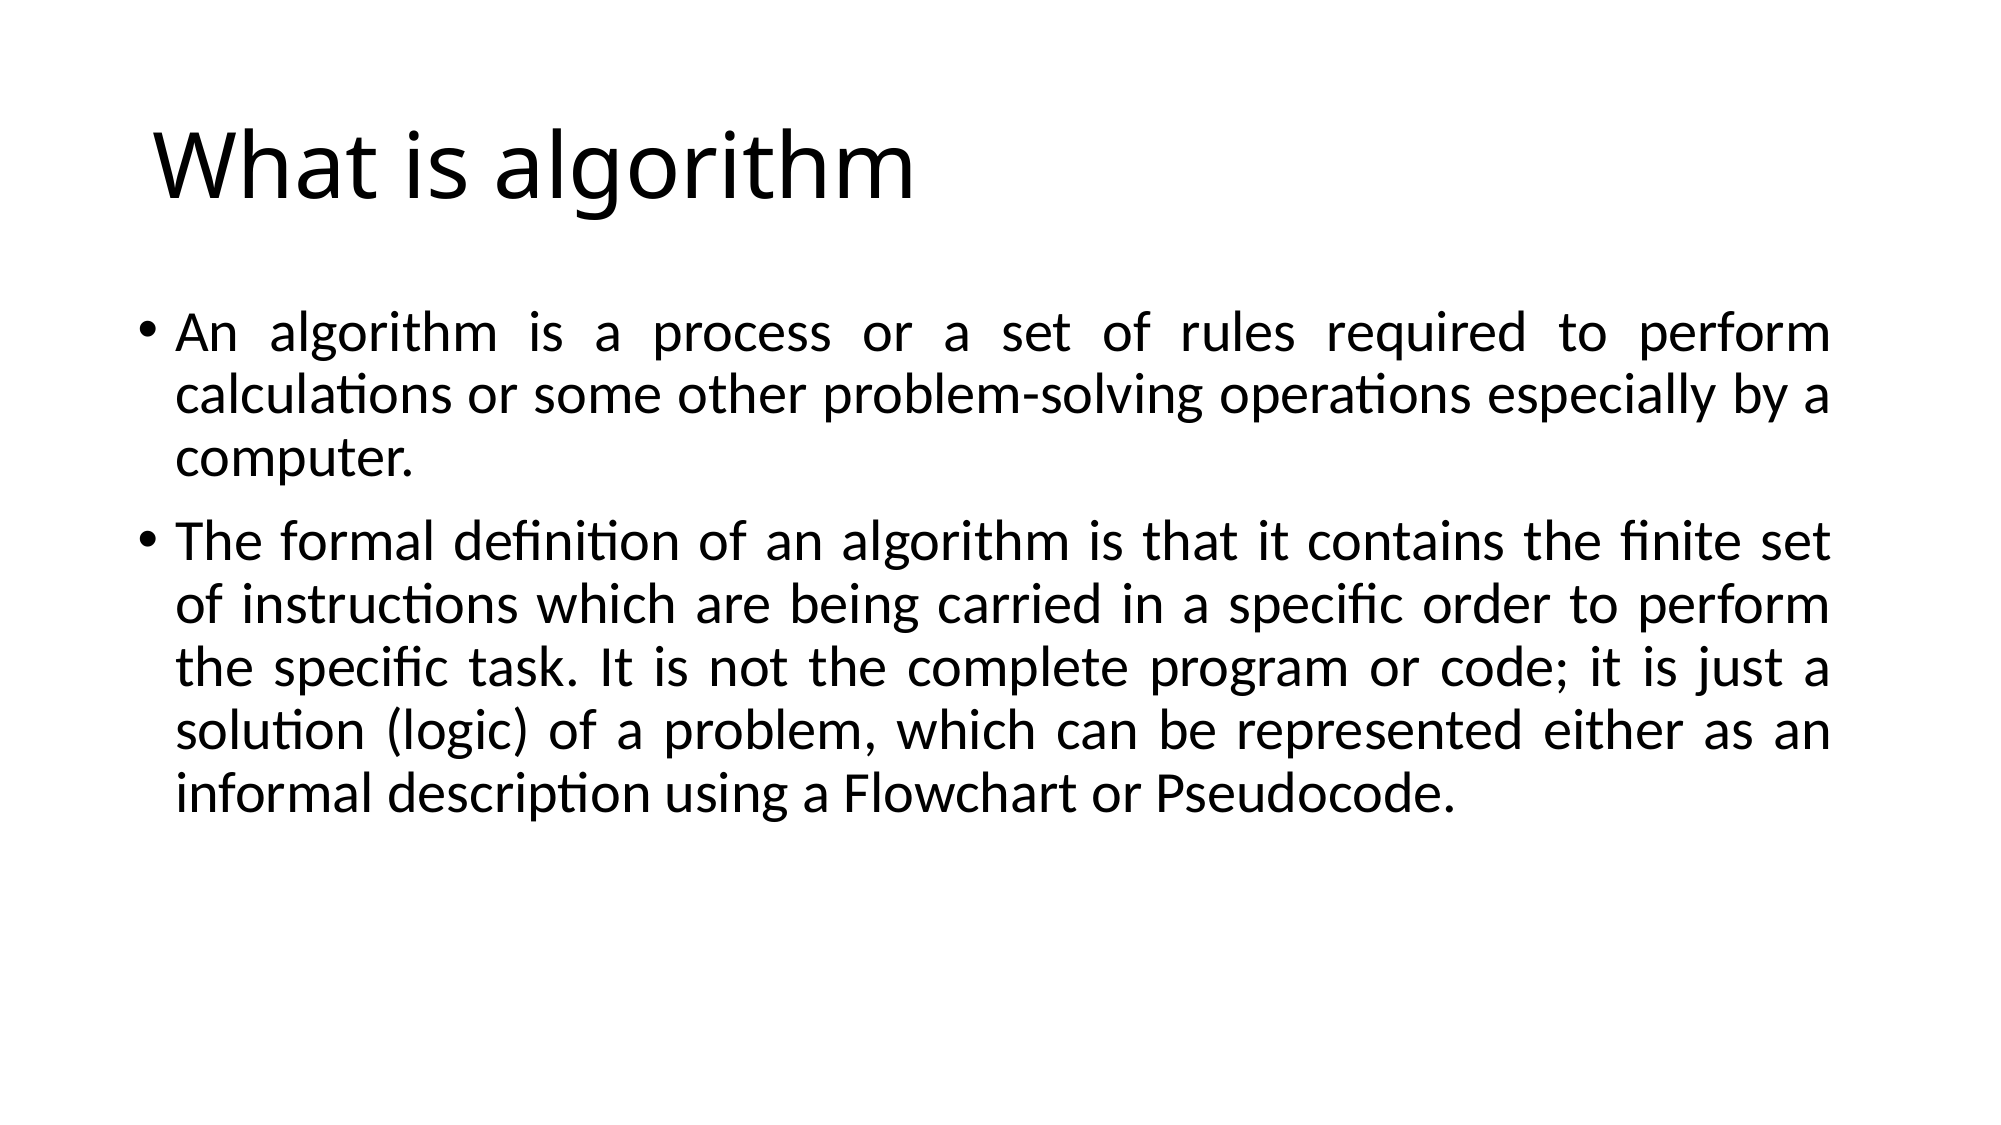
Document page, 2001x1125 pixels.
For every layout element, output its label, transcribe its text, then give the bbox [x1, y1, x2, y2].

title What is algorithm [137, 59, 1863, 278]
list An algorithm is a process or a set of rules required to perform calculations or some other problem-solving operations especially by a computer. The formal definition of an algorithm is that it contains the finite set of instructions which are being carried in a specific order to perform the specific task. It is not the complete program or code; it is just a solution (logic) of a problem, which can be represented either as an informal description using a Flowchart or Pseudocode. [122, 293, 1848, 1007]
